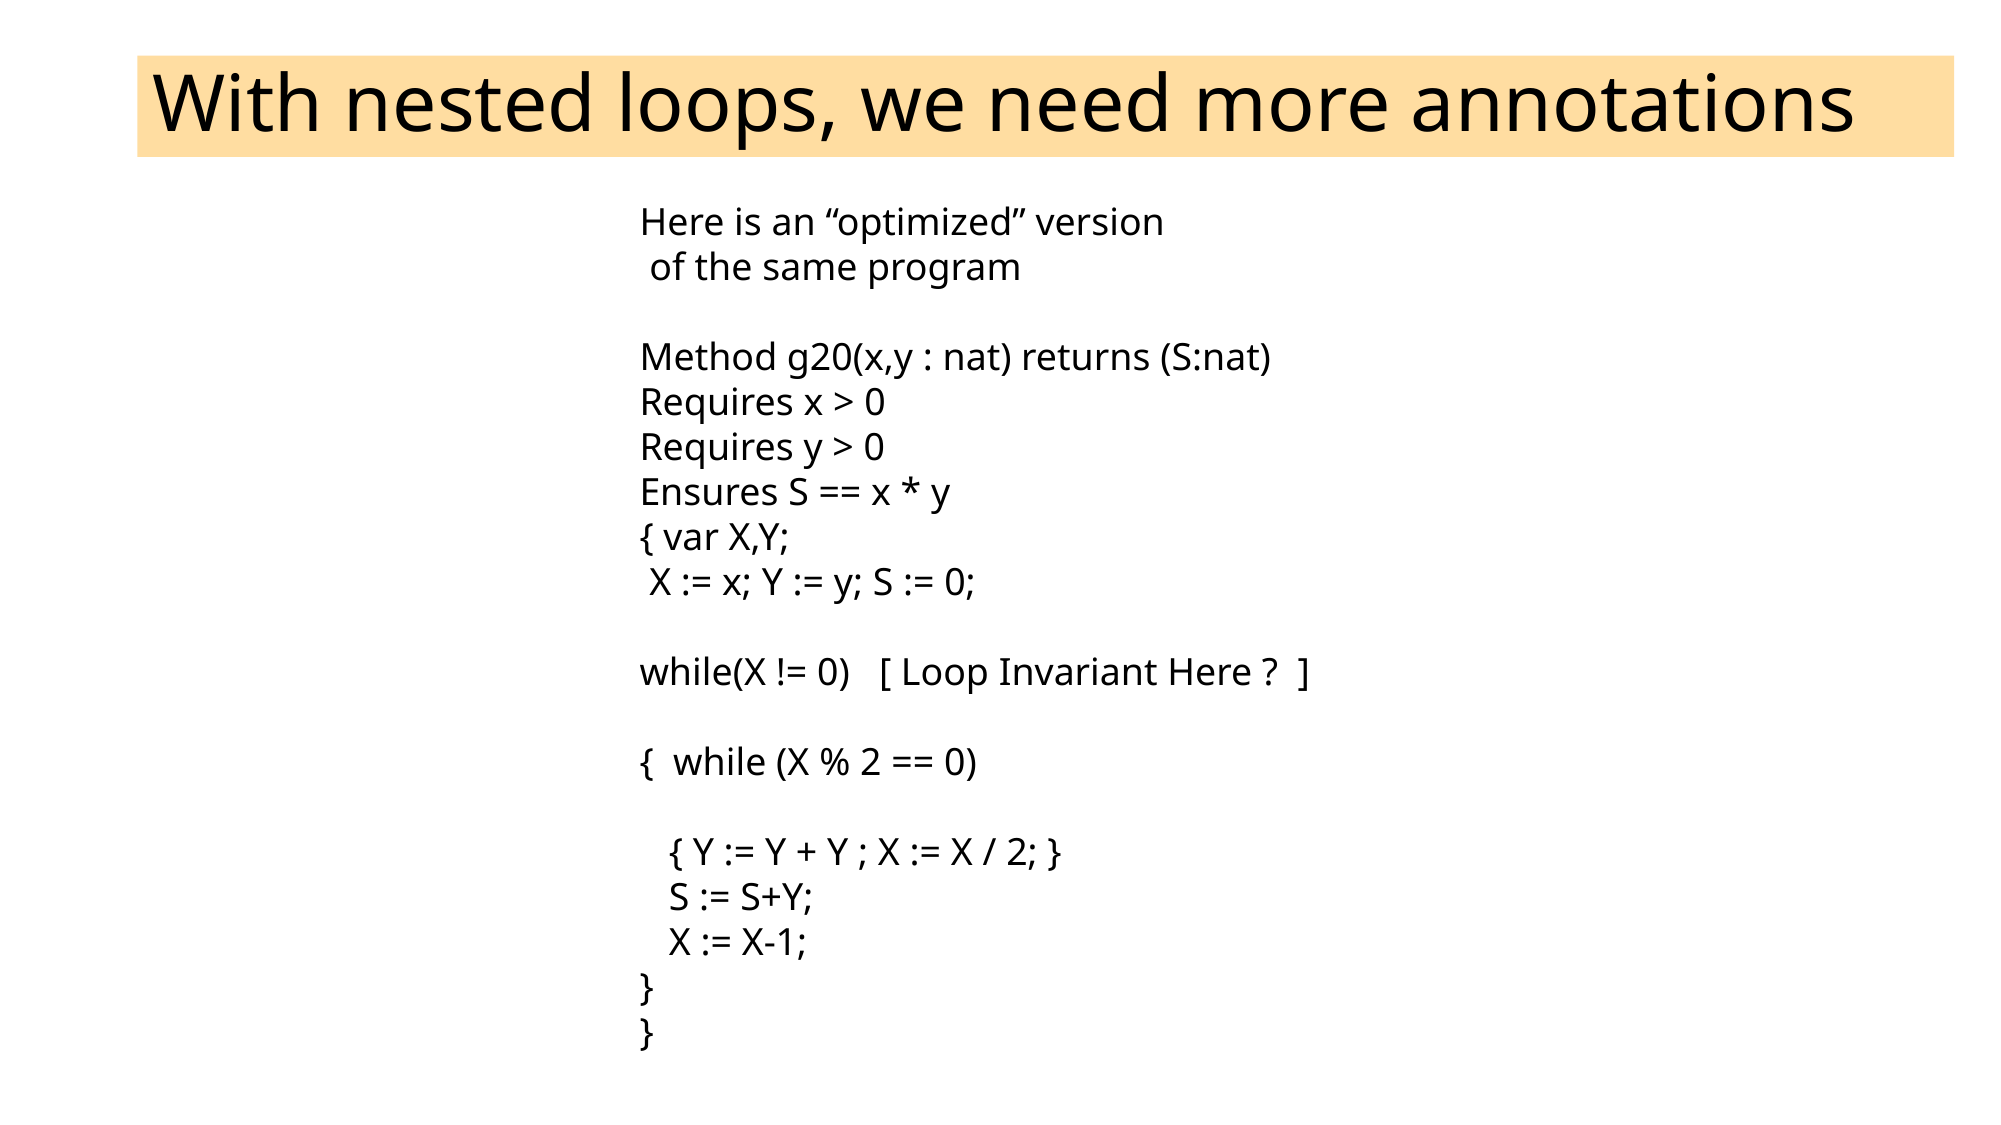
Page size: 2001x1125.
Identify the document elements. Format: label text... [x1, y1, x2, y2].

title With nested loops, we need more annotations [137, 55, 1955, 157]
text_box Here is an “optimized” version of the same program Method g20(x,y : nat) returns (S:nat) Requires x > 0 Requires y > 0 Ensures S == x * y { var X,Y; X := x; Y := y; S := 0; while(X != 0) [ Loop Invariant Here ? ] { while (X % 2 == 0) { Y := Y + Y ; X := X / 2; } S := S+Y; X := X-1; } } [624, 190, 1326, 1061]
